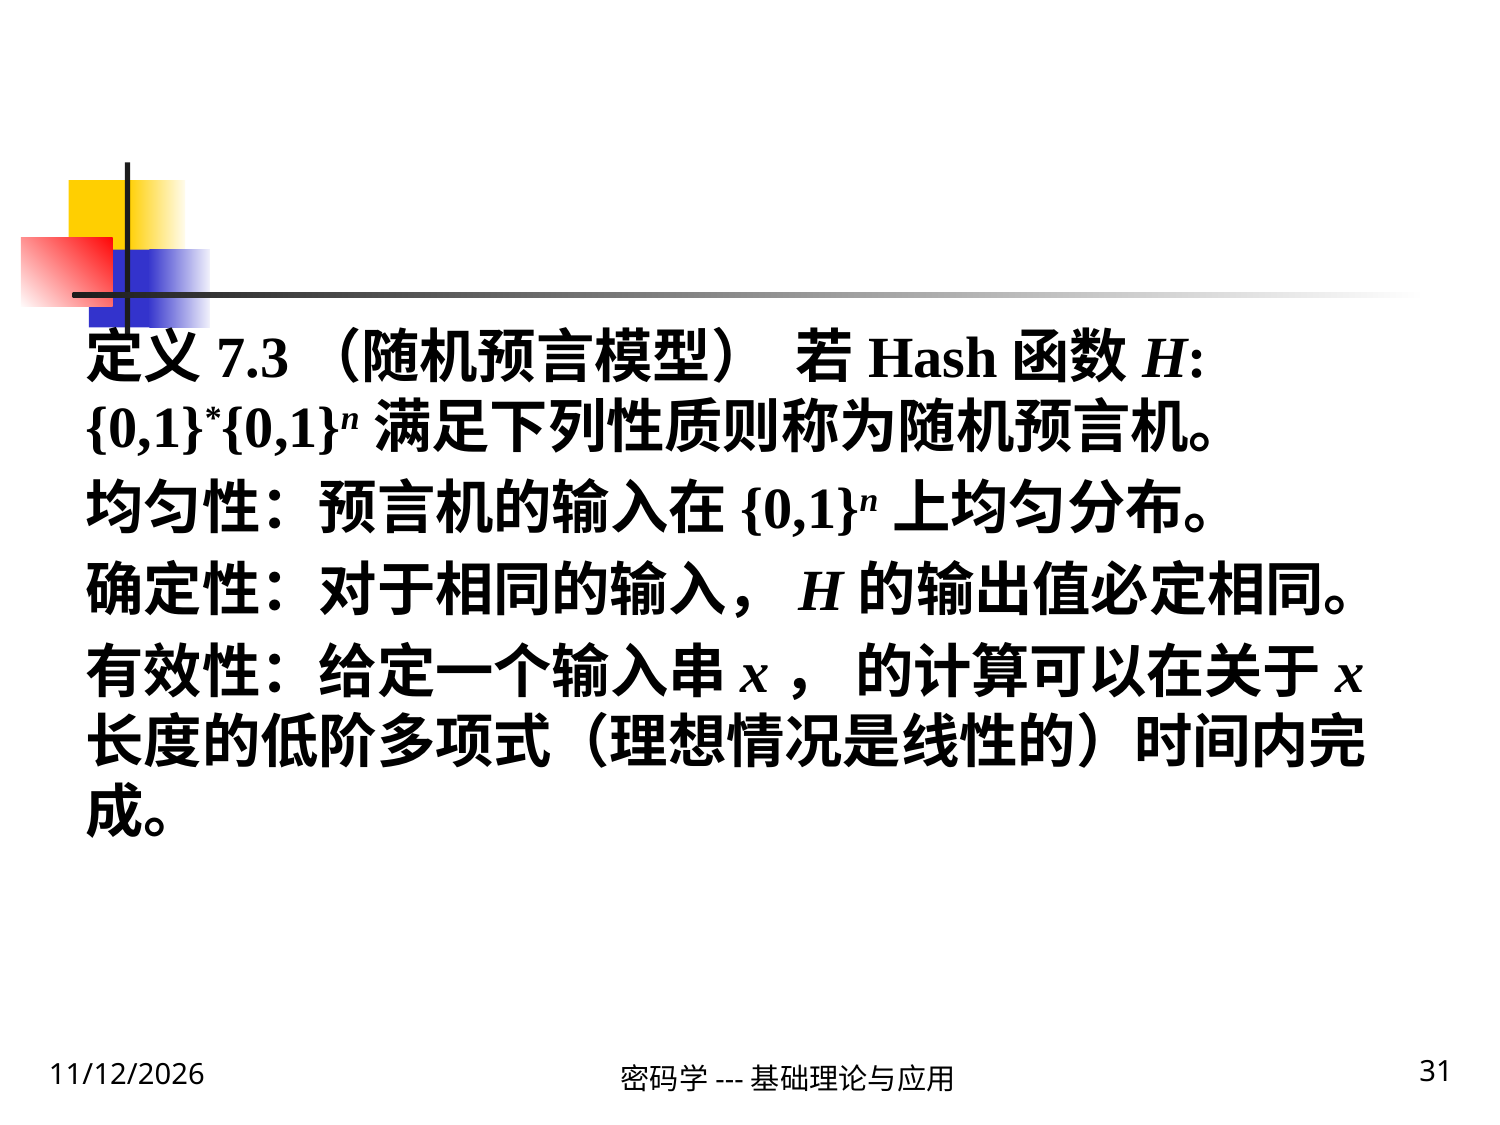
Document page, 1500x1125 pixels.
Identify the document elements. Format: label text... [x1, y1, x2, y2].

slide_number 31 [1154, 1023, 1468, 1100]
footer 密码学---基础理论与应用 [550, 1027, 1026, 1103]
slide_number 2020\1\31 Friday [33, 1027, 347, 1103]
